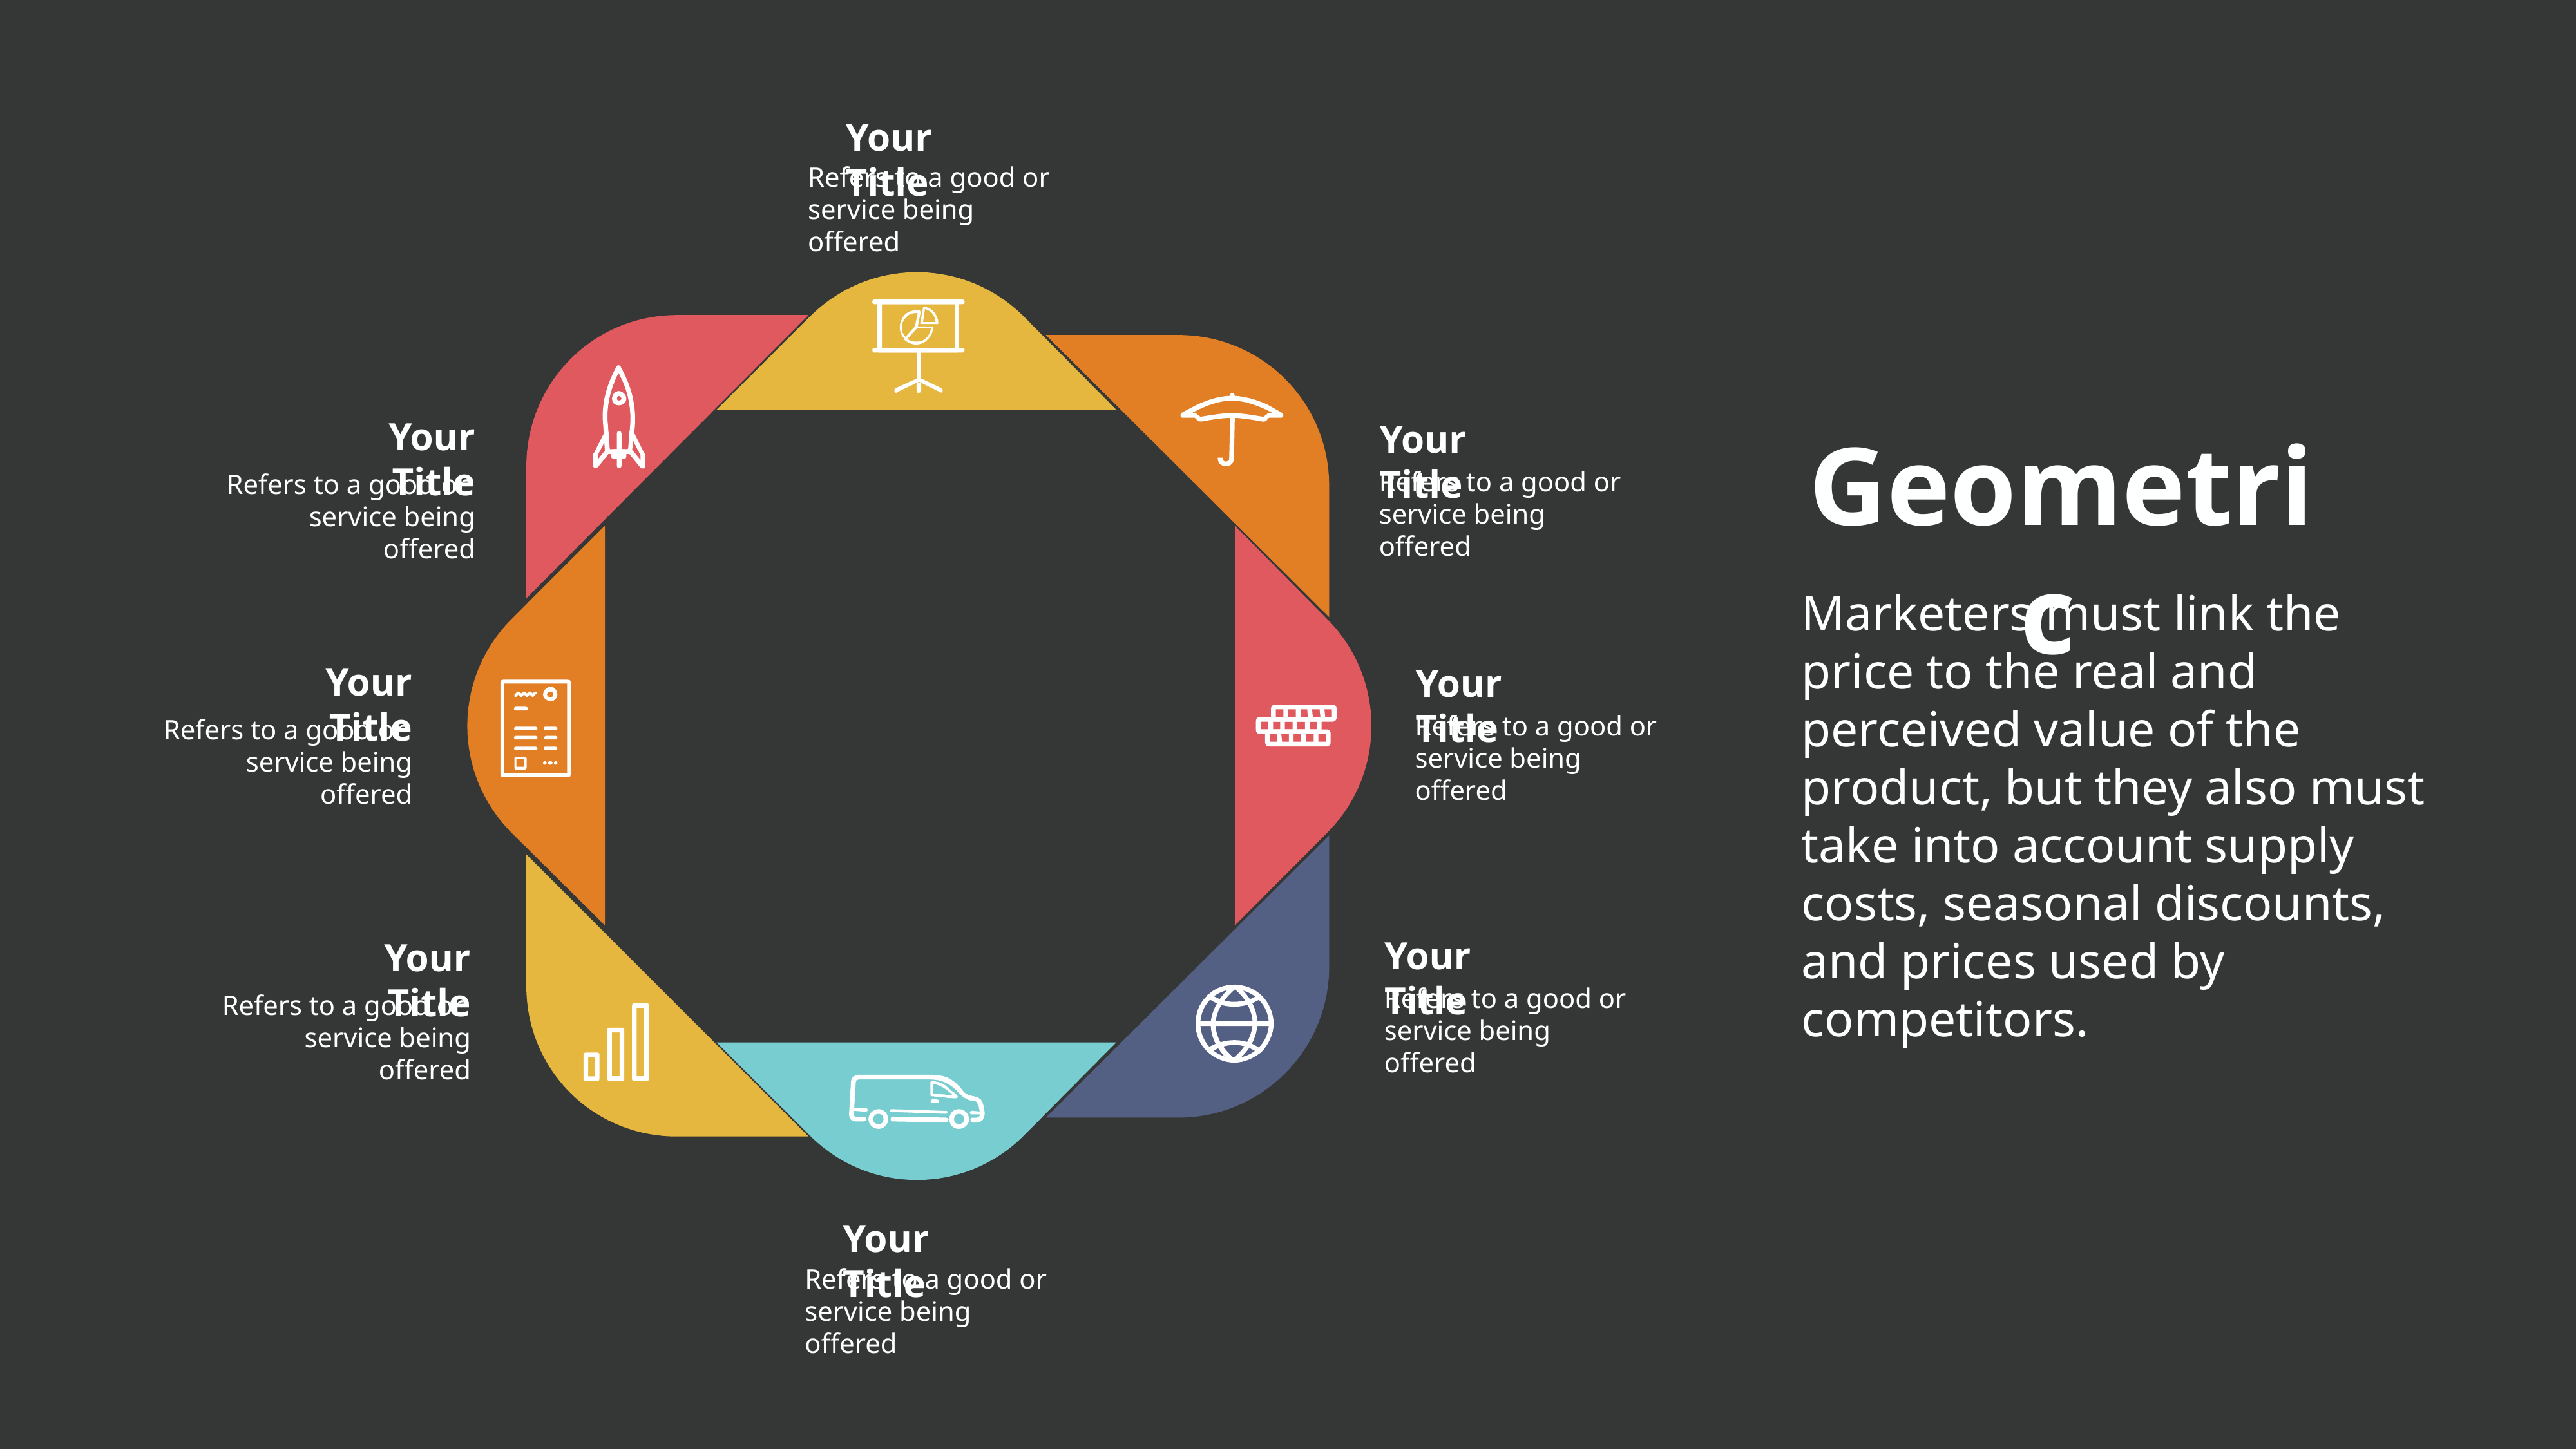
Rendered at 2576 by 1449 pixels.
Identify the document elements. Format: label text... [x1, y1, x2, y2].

text_box [1257, 1021, 1274, 1027]
text_box [1217, 418, 1235, 467]
text_box [1295, 705, 1301, 720]
text_box [622, 449, 627, 459]
text_box [583, 1052, 600, 1081]
text_box [894, 377, 943, 393]
text_box [1180, 395, 1284, 422]
text_box [930, 1081, 958, 1099]
text_box [849, 1074, 985, 1123]
text_box [949, 1109, 969, 1129]
text_box Your Title [833, 1209, 1019, 1256]
text_box [607, 1027, 625, 1081]
text_box [513, 706, 529, 711]
text_box [544, 726, 558, 730]
text_box [917, 348, 921, 378]
text_box Refers to a good or service being offered [795, 1256, 1063, 1327]
text_box [1283, 705, 1288, 720]
text_box [513, 746, 538, 750]
text_box [1232, 984, 1258, 1063]
text_box [716, 1042, 1116, 1180]
text_box [612, 391, 627, 406]
text_box [513, 735, 538, 740]
text_box [1230, 393, 1235, 401]
text_box [500, 679, 571, 777]
text_box [1307, 705, 1313, 721]
text_box [1196, 996, 1210, 1021]
text_box [890, 1116, 949, 1122]
text_box [1292, 722, 1297, 733]
text_box [1207, 1044, 1218, 1053]
text_box [1222, 1000, 1247, 1007]
text_box [1236, 1051, 1259, 1063]
text_box [852, 1108, 868, 1112]
text_box [889, 1109, 948, 1114]
text_box Your Title [1369, 410, 1556, 460]
text_box [916, 382, 922, 393]
text_box [628, 435, 633, 449]
text_box [632, 1003, 649, 1081]
text_box [543, 761, 547, 765]
text_box [868, 1109, 888, 1129]
text_box [467, 526, 606, 925]
text_box [1288, 734, 1294, 745]
text_box [1268, 717, 1274, 733]
text_box [1276, 734, 1283, 745]
text_box Your Title [1375, 927, 1561, 976]
text_box [1235, 526, 1371, 925]
text_box Refers to a good or service being offered [209, 983, 481, 1063]
text_box [1301, 734, 1306, 745]
text_box [1045, 335, 1330, 618]
text_box Refers to a good or service being offered [1369, 460, 1637, 530]
text_box Refers to a good or service being offered [1405, 704, 1673, 774]
text_box Marketers must link the price to the real and perceived value of the product, but they also must take into account supply costs, seasonal discounts, and prices used by competitors. [1791, 578, 2470, 931]
text_box [1313, 734, 1319, 745]
text_box [959, 299, 965, 305]
text_box [1250, 994, 1261, 1003]
text_box [1271, 705, 1337, 722]
text_box [593, 431, 611, 468]
text_box [1250, 1044, 1261, 1054]
text_box [1208, 1051, 1230, 1063]
text_box [1216, 1021, 1252, 1027]
text_box [1264, 729, 1331, 747]
text_box [872, 299, 877, 305]
text_box [544, 735, 558, 740]
text_box [602, 365, 635, 432]
text_box Refers to a good or service being offered [1374, 976, 1642, 1047]
text_box Your Title [291, 929, 481, 983]
text_box [872, 348, 878, 353]
text_box [899, 310, 933, 345]
text_box [1319, 705, 1326, 721]
text_box [1207, 994, 1219, 1003]
text_box [1280, 722, 1285, 733]
text_box [627, 430, 645, 469]
text_box [1209, 985, 1232, 996]
text_box [526, 315, 809, 598]
text_box Your Title [295, 408, 485, 462]
text_box [1210, 985, 1235, 1063]
text_box Your Title [232, 653, 422, 708]
text_box [1221, 1040, 1247, 1046]
text_box Refers to a good or service being offered [213, 462, 486, 542]
text_box [930, 1099, 939, 1103]
text_box [1045, 835, 1330, 1118]
text_box [514, 691, 537, 697]
text_box [514, 757, 527, 770]
text_box [548, 761, 553, 765]
text_box [1259, 1025, 1274, 1052]
text_box [553, 761, 558, 765]
text_box Refers to a good or service being offered [150, 708, 423, 788]
text_box [611, 449, 616, 459]
text_box [616, 431, 622, 468]
text_box [526, 854, 809, 1137]
text_box [1238, 985, 1274, 1024]
text_box [969, 1110, 984, 1115]
text_box [877, 299, 959, 353]
text_box [1255, 717, 1322, 734]
text_box [958, 348, 965, 353]
text_box Your Title [1406, 654, 1592, 704]
text_box [544, 746, 558, 750]
text_box [1196, 1021, 1210, 1027]
text_box [542, 687, 558, 701]
text_box Your Title [835, 108, 1022, 155]
text_box Refers to a good or service being offered [798, 155, 1065, 226]
text_box [716, 272, 1116, 410]
text_box [604, 435, 613, 450]
text_box [1196, 1026, 1209, 1051]
text_box [1304, 722, 1310, 733]
text_box Geometric [1795, 413, 2328, 553]
text_box [920, 307, 939, 325]
text_box [513, 726, 538, 730]
